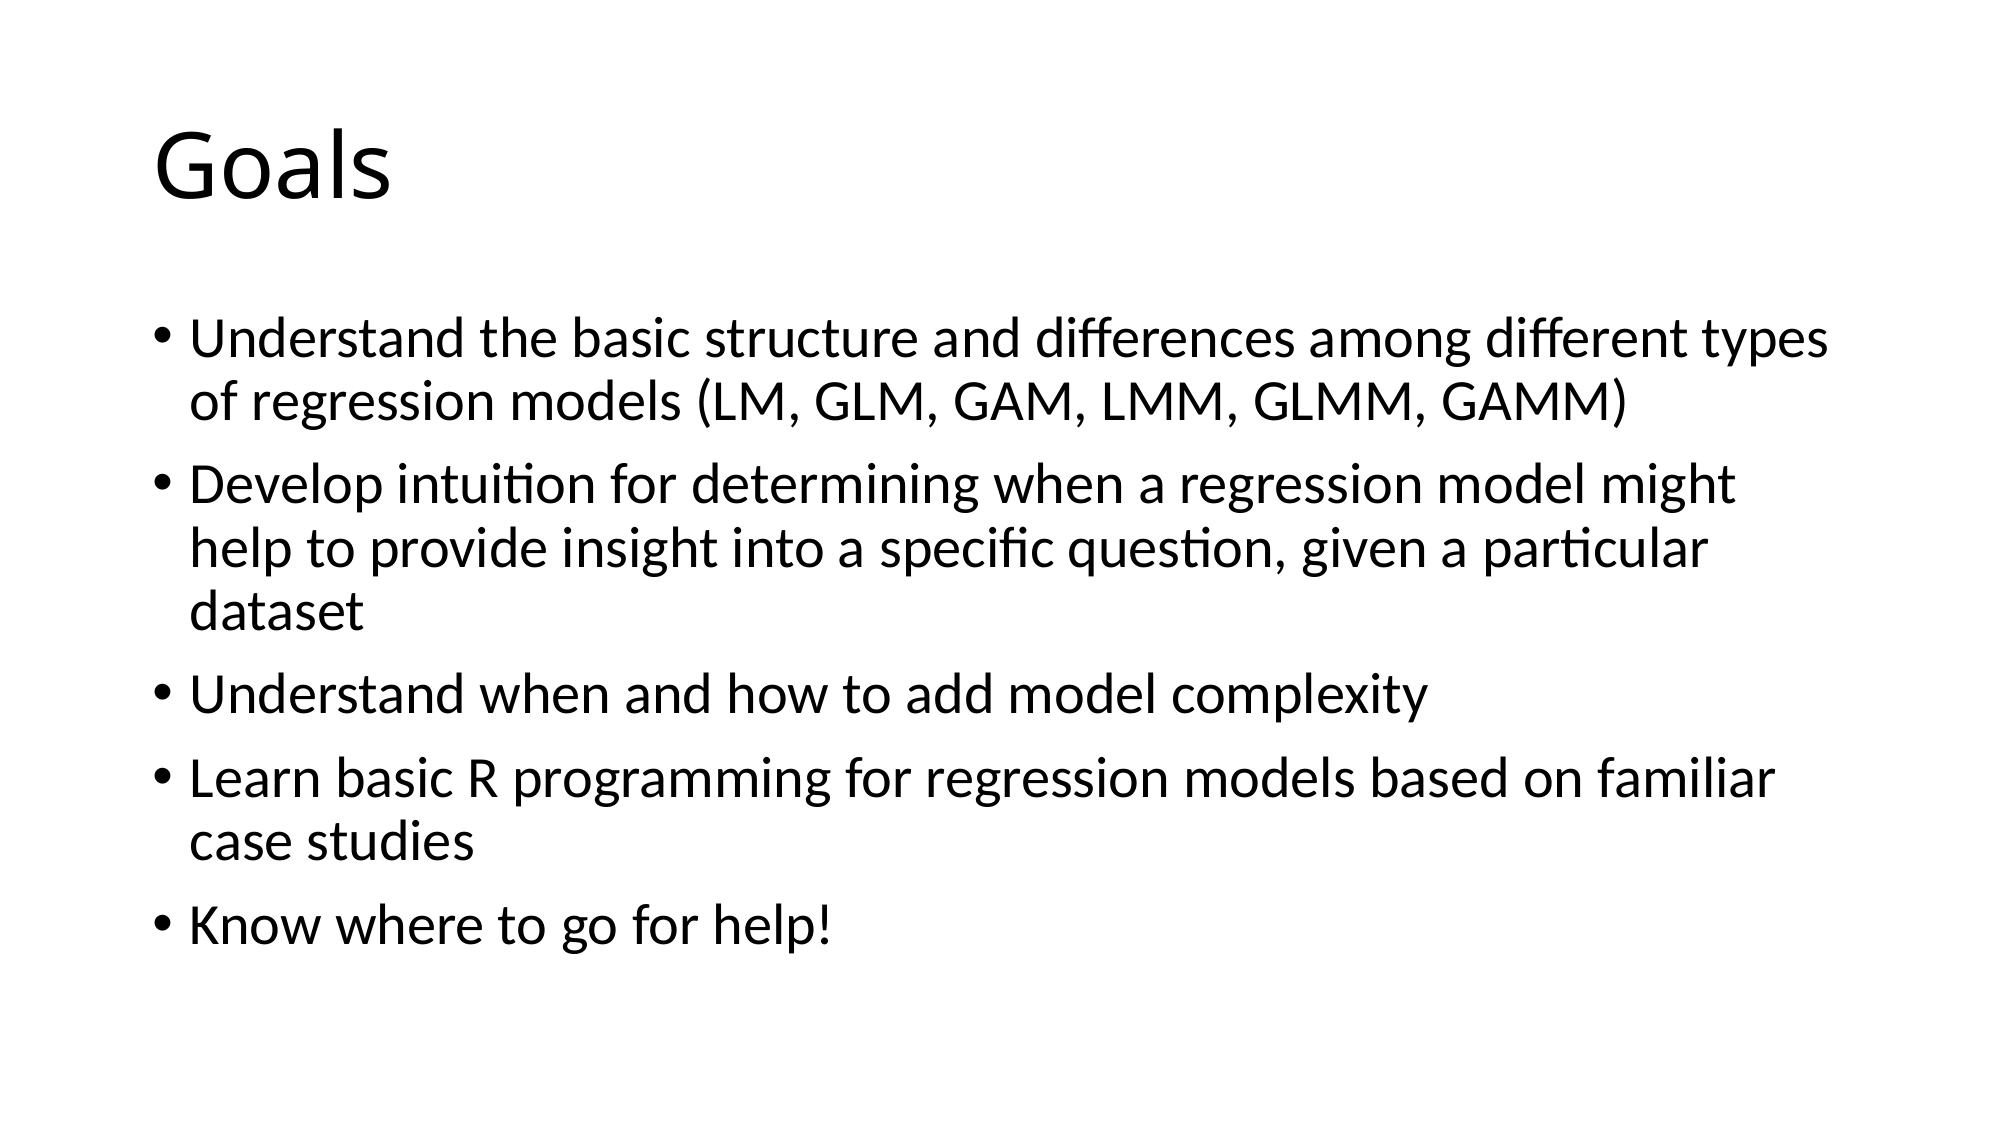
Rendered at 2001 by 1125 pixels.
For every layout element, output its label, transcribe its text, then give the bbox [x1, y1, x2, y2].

list Understand the basic structure and differences among different types of regression models (LM, GLM, GAM, LMM, GLMM, GAMM) Develop intuition for determining when a regression model might help to provide insight into a specific question, given a particular dataset Understand when and how to add model complexity Learn basic R programming for regression models based on familiar case studies Know where to go for help! [137, 299, 1863, 1014]
title Goals [137, 59, 1863, 278]
